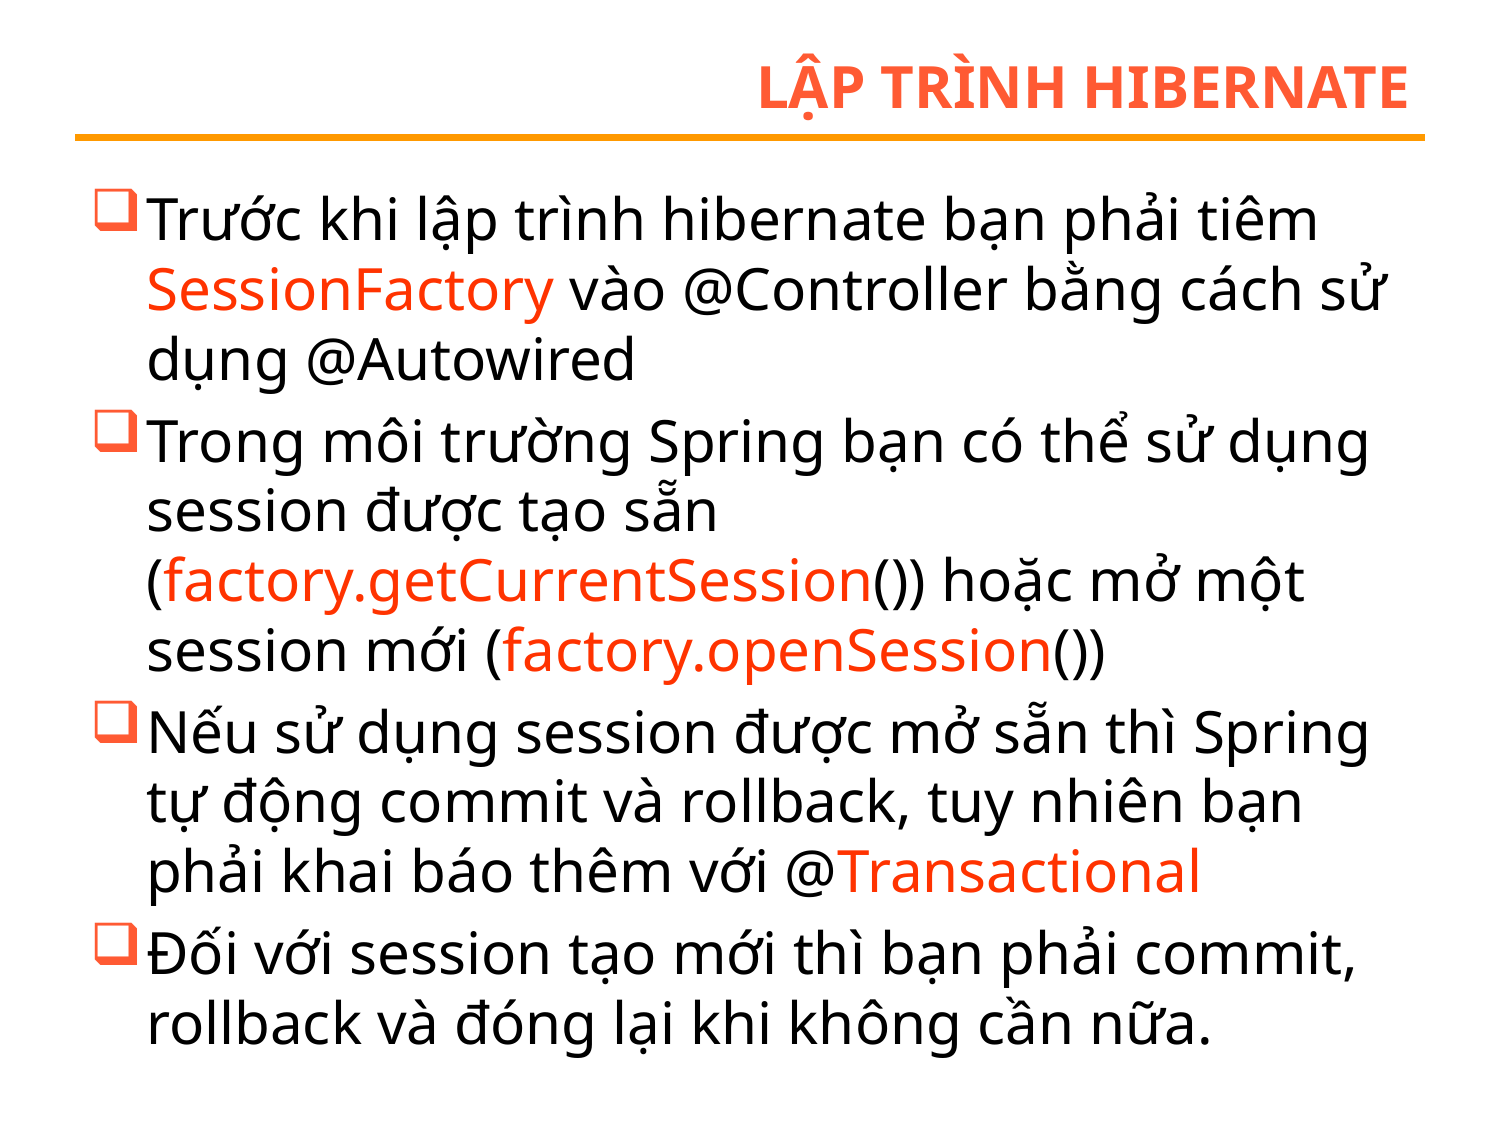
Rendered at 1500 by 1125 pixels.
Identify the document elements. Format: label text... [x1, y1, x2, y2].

list Trước khi lập trình hibernate bạn phải tiêm SessionFactory vào @Controller bằng cách sử dụng @Autowired Trong môi trường Spring bạn có thể sử dụng session được tạo sẵn (factory.getCurrentSession()) hoặc mở một session mới (factory.openSession()) Nếu sử dụng session được mở sẵn thì Spring tự động commit và rollback, tuy nhiên bạn phải khai báo thêm với @Transactional Đối với session tạo mới thì bạn phải commit, rollback và đóng lại khi không cần nữa. [75, 174, 1425, 1088]
title Lập trình Hibernate [337, 45, 1425, 125]
